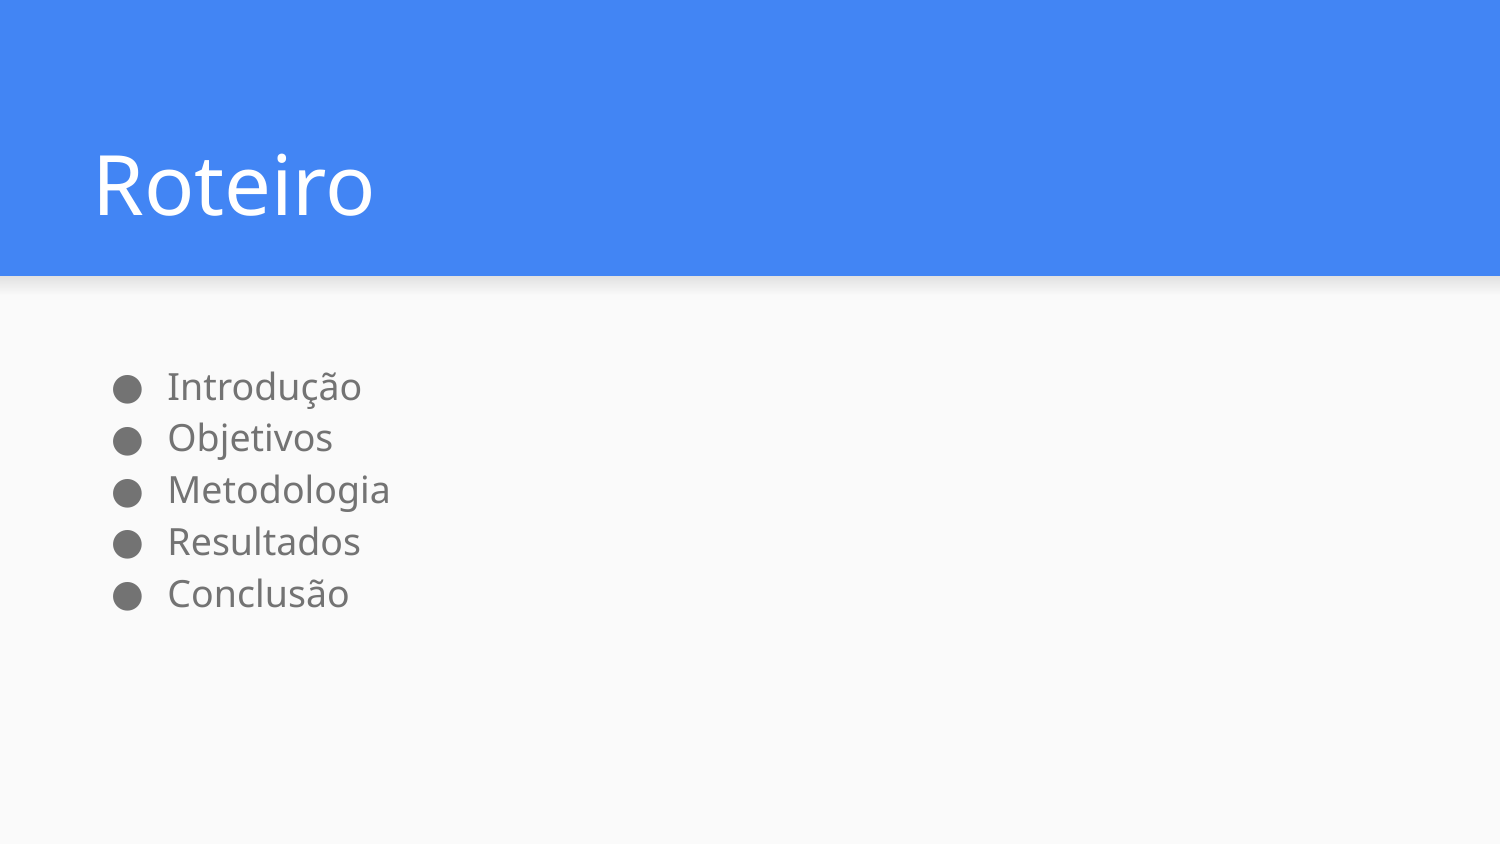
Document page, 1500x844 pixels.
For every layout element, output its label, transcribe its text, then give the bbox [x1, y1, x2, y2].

list Introdução Objetivos Metodologia Resultados Conclusão [77, 340, 1427, 760]
title Roteiro [77, 121, 1427, 248]
